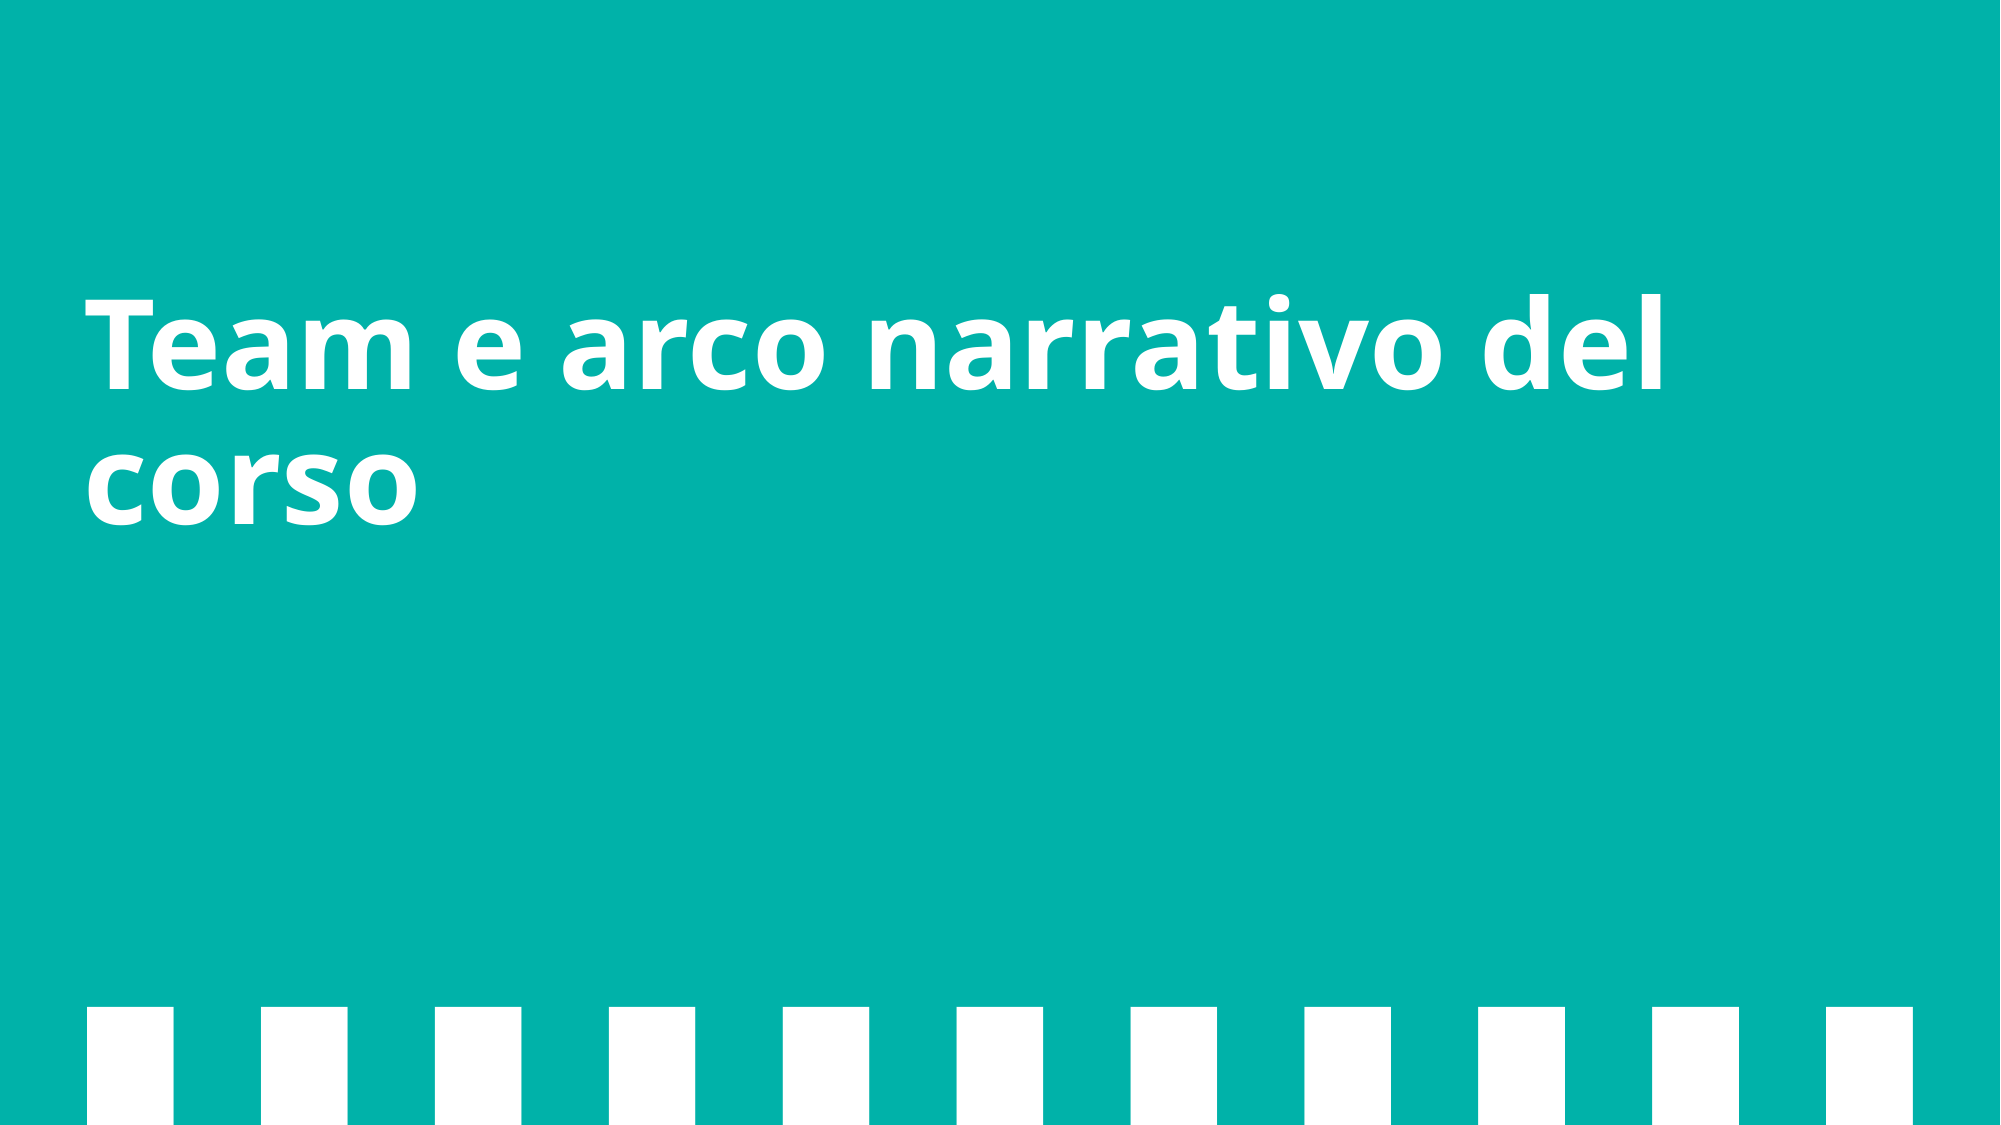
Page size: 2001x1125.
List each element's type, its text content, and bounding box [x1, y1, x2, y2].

title Team e arco narrativo del corso [68, 274, 1913, 453]
